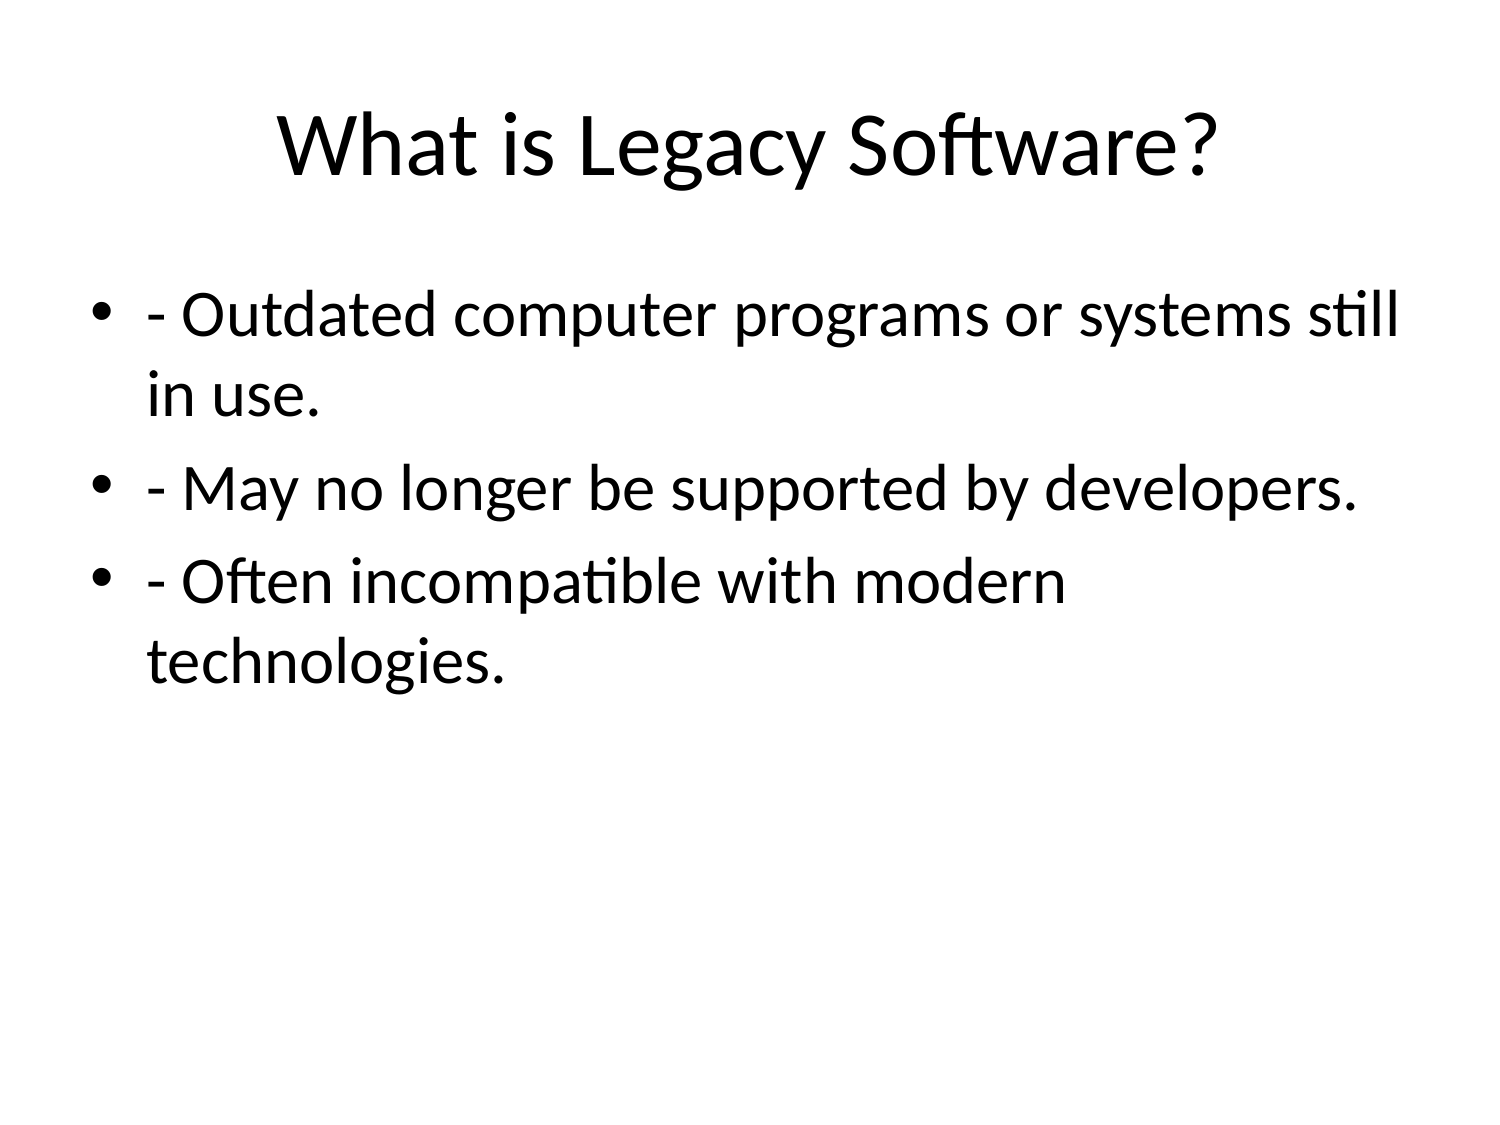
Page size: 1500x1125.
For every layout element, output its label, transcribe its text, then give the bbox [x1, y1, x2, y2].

title What is Legacy Software? [75, 45, 1425, 233]
list - Outdated computer programs or systems still in use. - May no longer be supported by developers. - Often incompatible with modern technologies. [75, 262, 1425, 1005]
